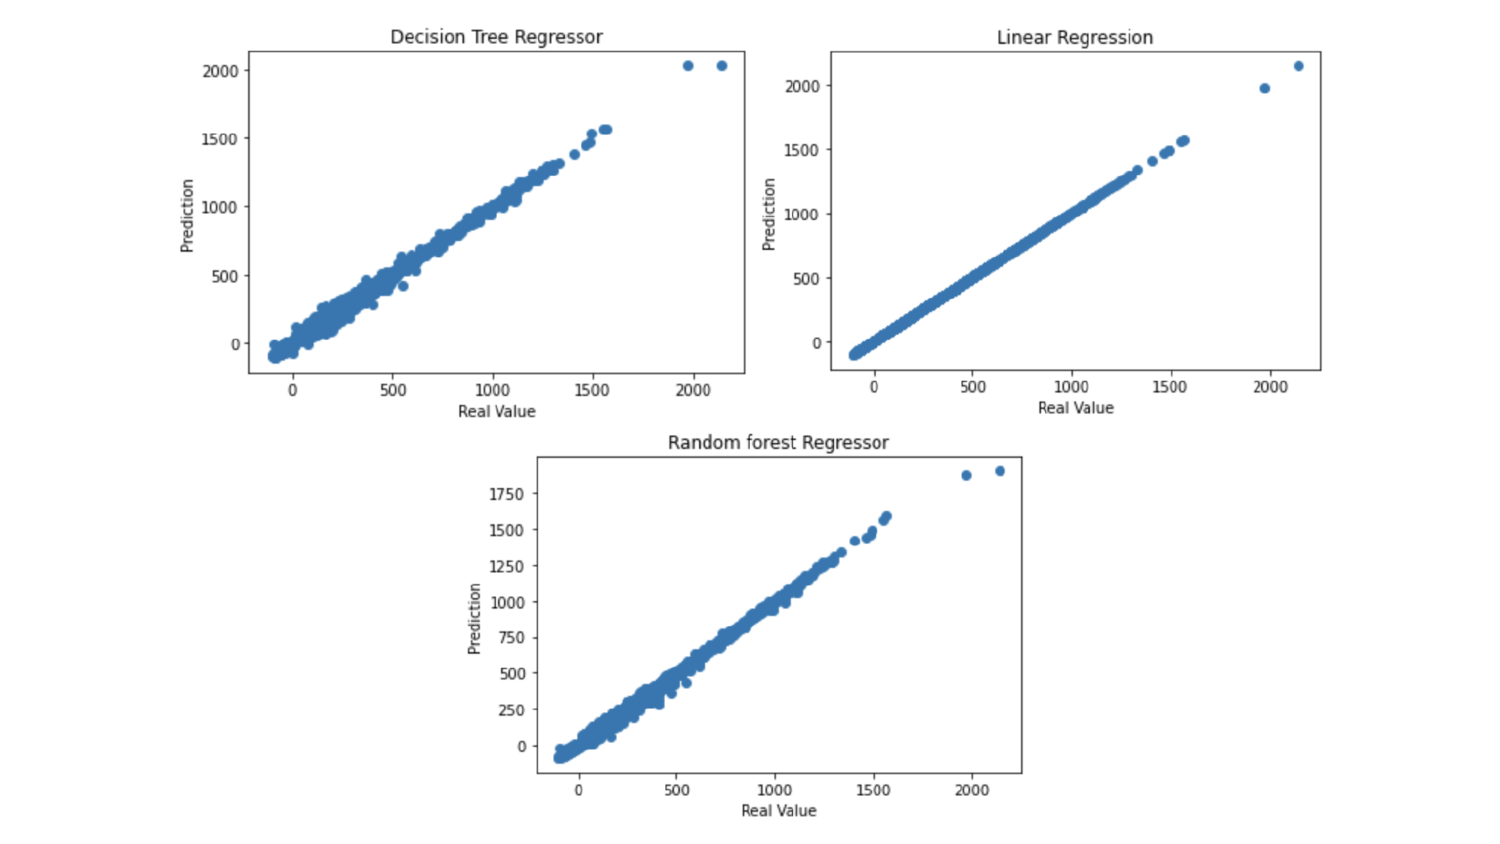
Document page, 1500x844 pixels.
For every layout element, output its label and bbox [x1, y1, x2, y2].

picture [159, 12, 1341, 832]
